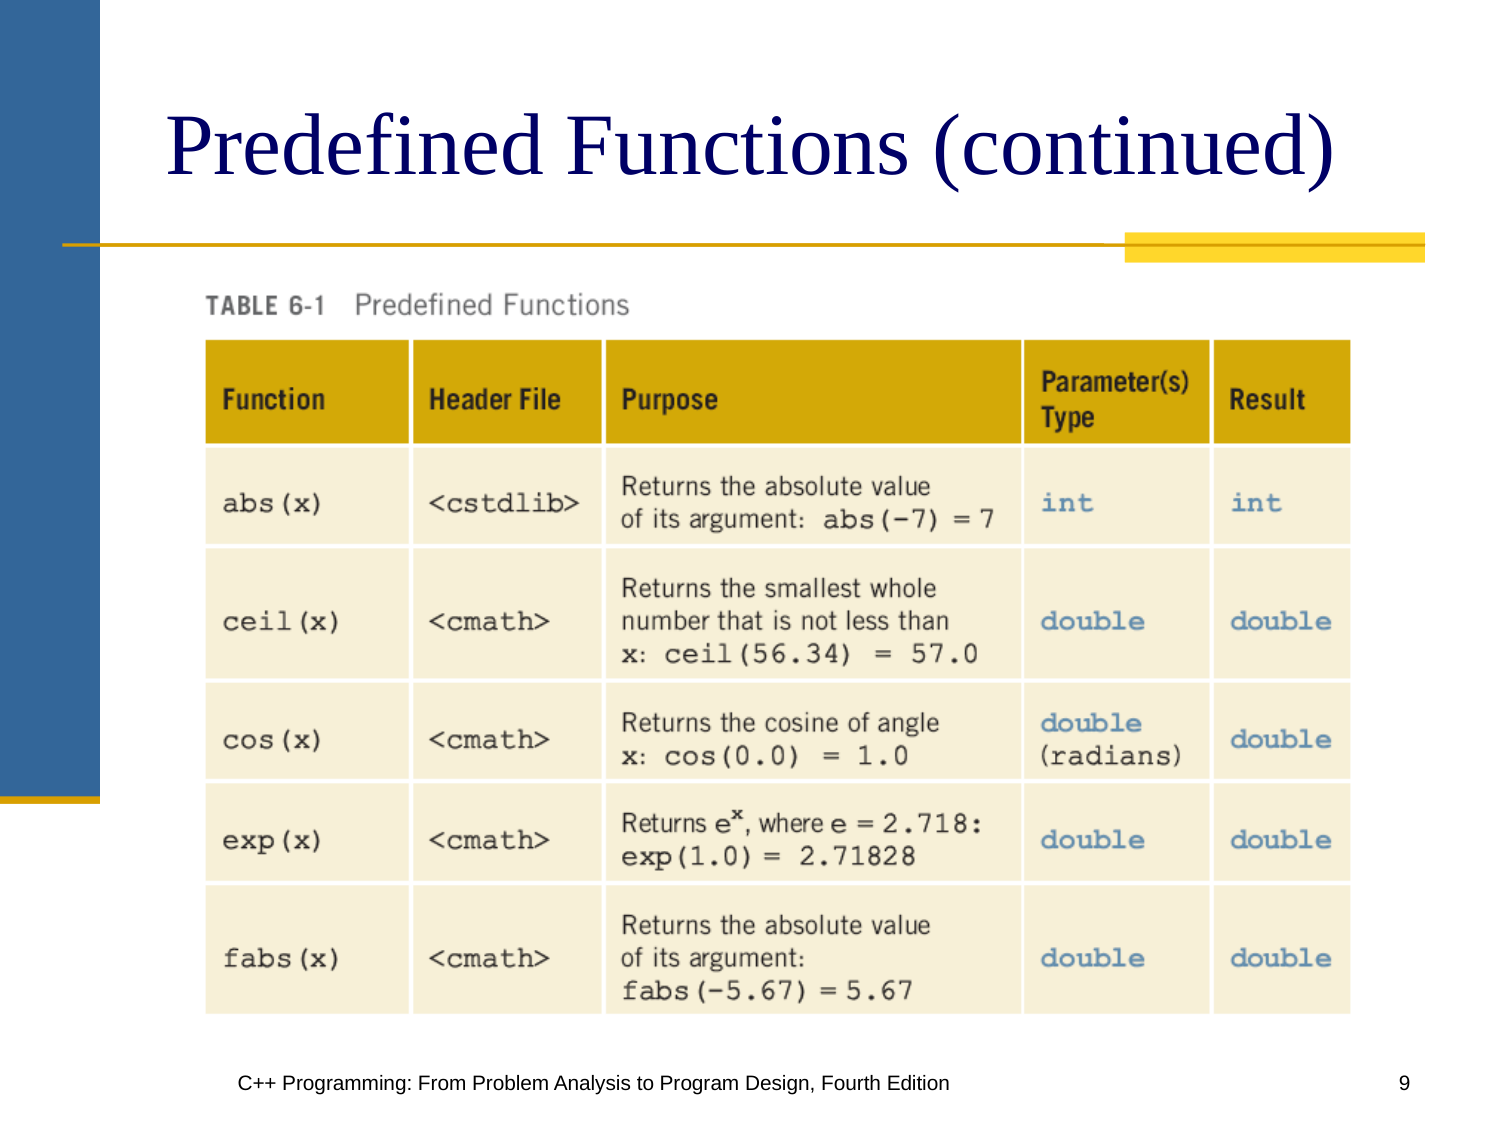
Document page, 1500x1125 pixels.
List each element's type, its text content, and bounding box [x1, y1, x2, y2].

text_box 9 [1112, 1062, 1425, 1100]
picture [199, 287, 1357, 1016]
title Predefined Functions (continued) [150, 45, 1425, 234]
text_box C++ Programming: From Problem Analysis to Program Design, Fourth Edition [149, 1062, 1038, 1100]
